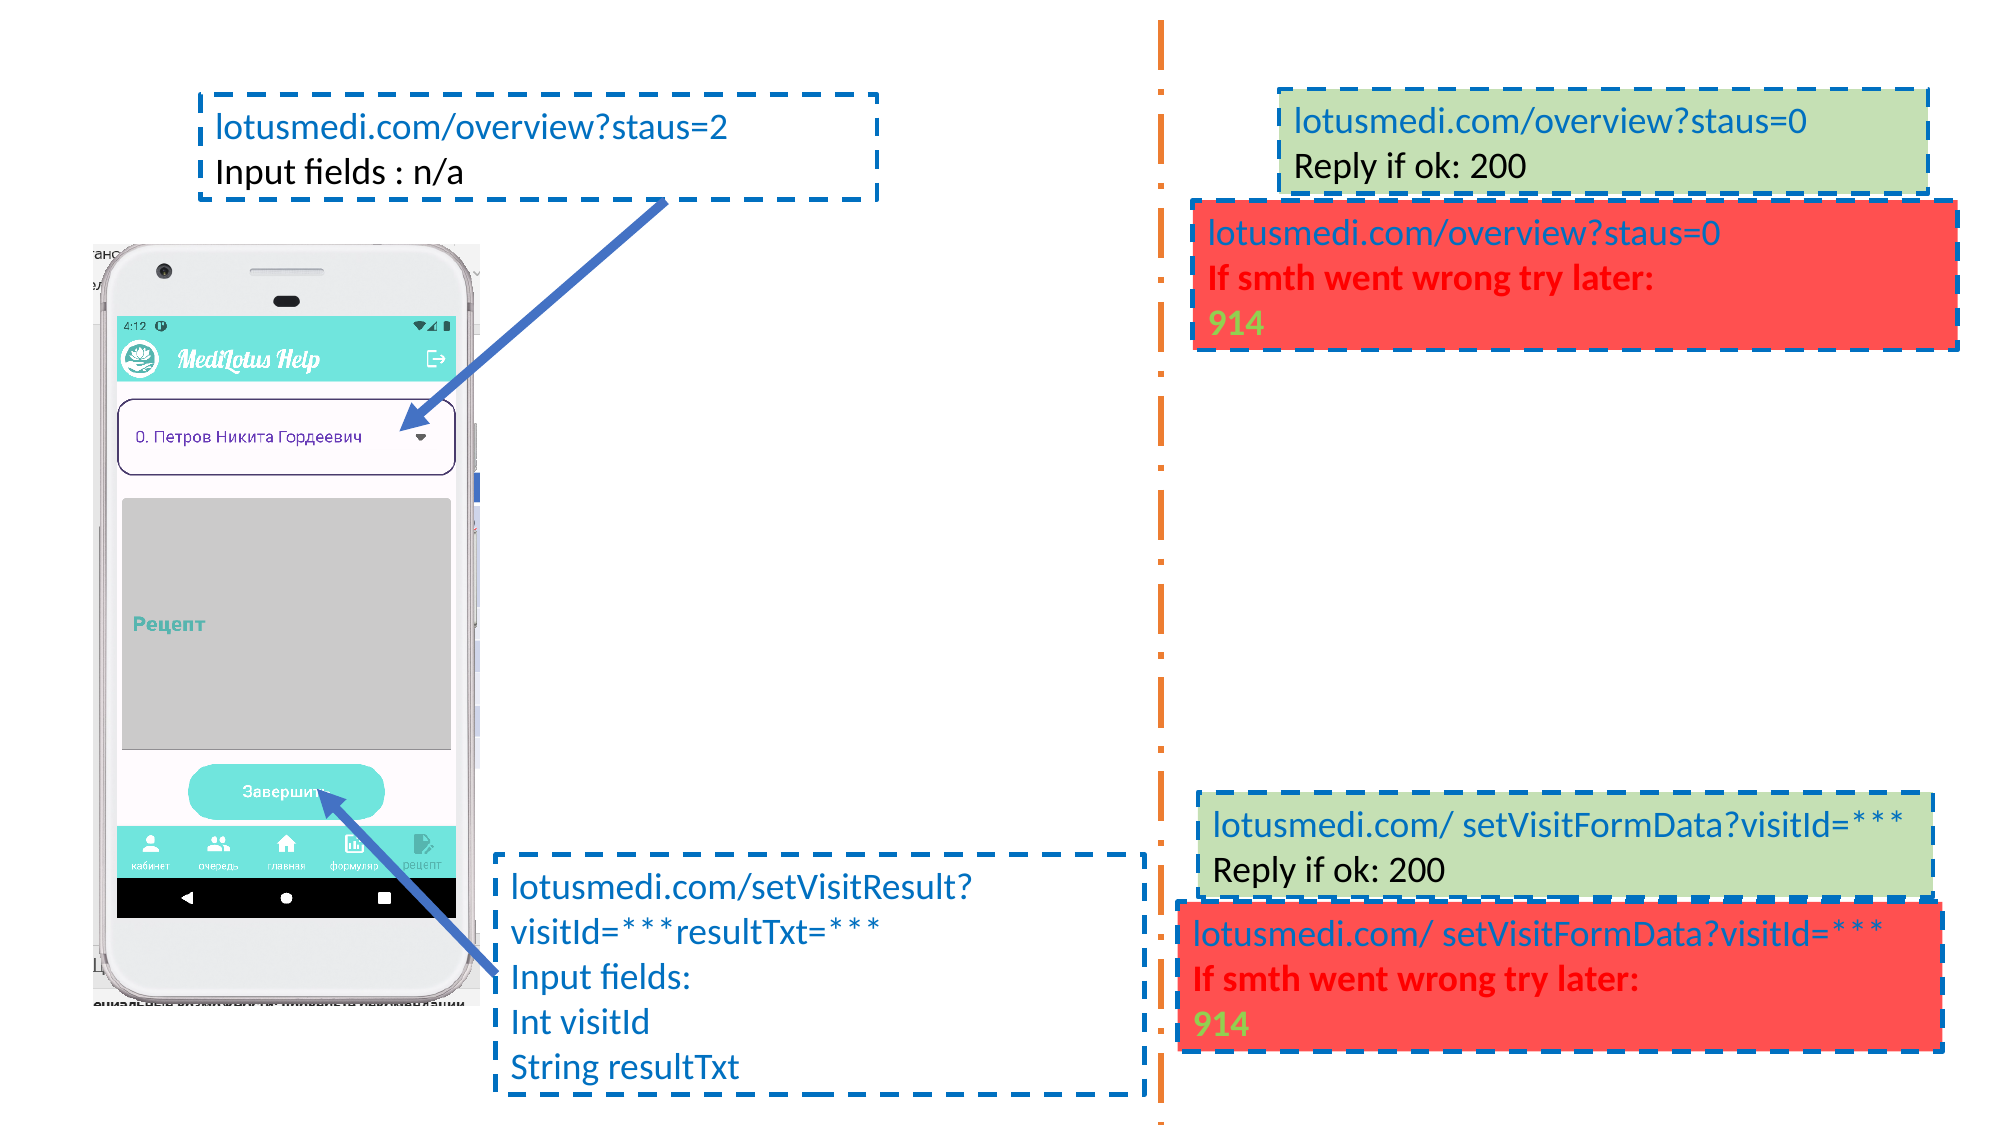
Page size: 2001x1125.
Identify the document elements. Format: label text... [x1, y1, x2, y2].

text_box lotusmedi.com/overview?staus=0 Reply if ok: 200 [1279, 89, 1928, 194]
text_box lotusmedi.com/ setVisitFormData?visitId=*** If smth went wrong try later: 914 [1177, 901, 1943, 1052]
text_box lotusmedi.com/setVisitResult?visitId=***resultTxt=*** Input fields: Int visitId String resultTxt [495, 854, 1145, 1095]
picture [93, 244, 480, 1006]
text_box lotusmedi.com/overview?staus=2 Input fields : n/a [200, 94, 878, 200]
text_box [316, 788, 496, 976]
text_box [399, 200, 666, 432]
text_box lotusmedi.com/overview?staus=0 If smth went wrong try later: 914 [1192, 200, 1958, 350]
text_box lotusmedi.com/ setVisitFormData?visitId=*** Reply if ok: 200 [1197, 792, 1933, 897]
